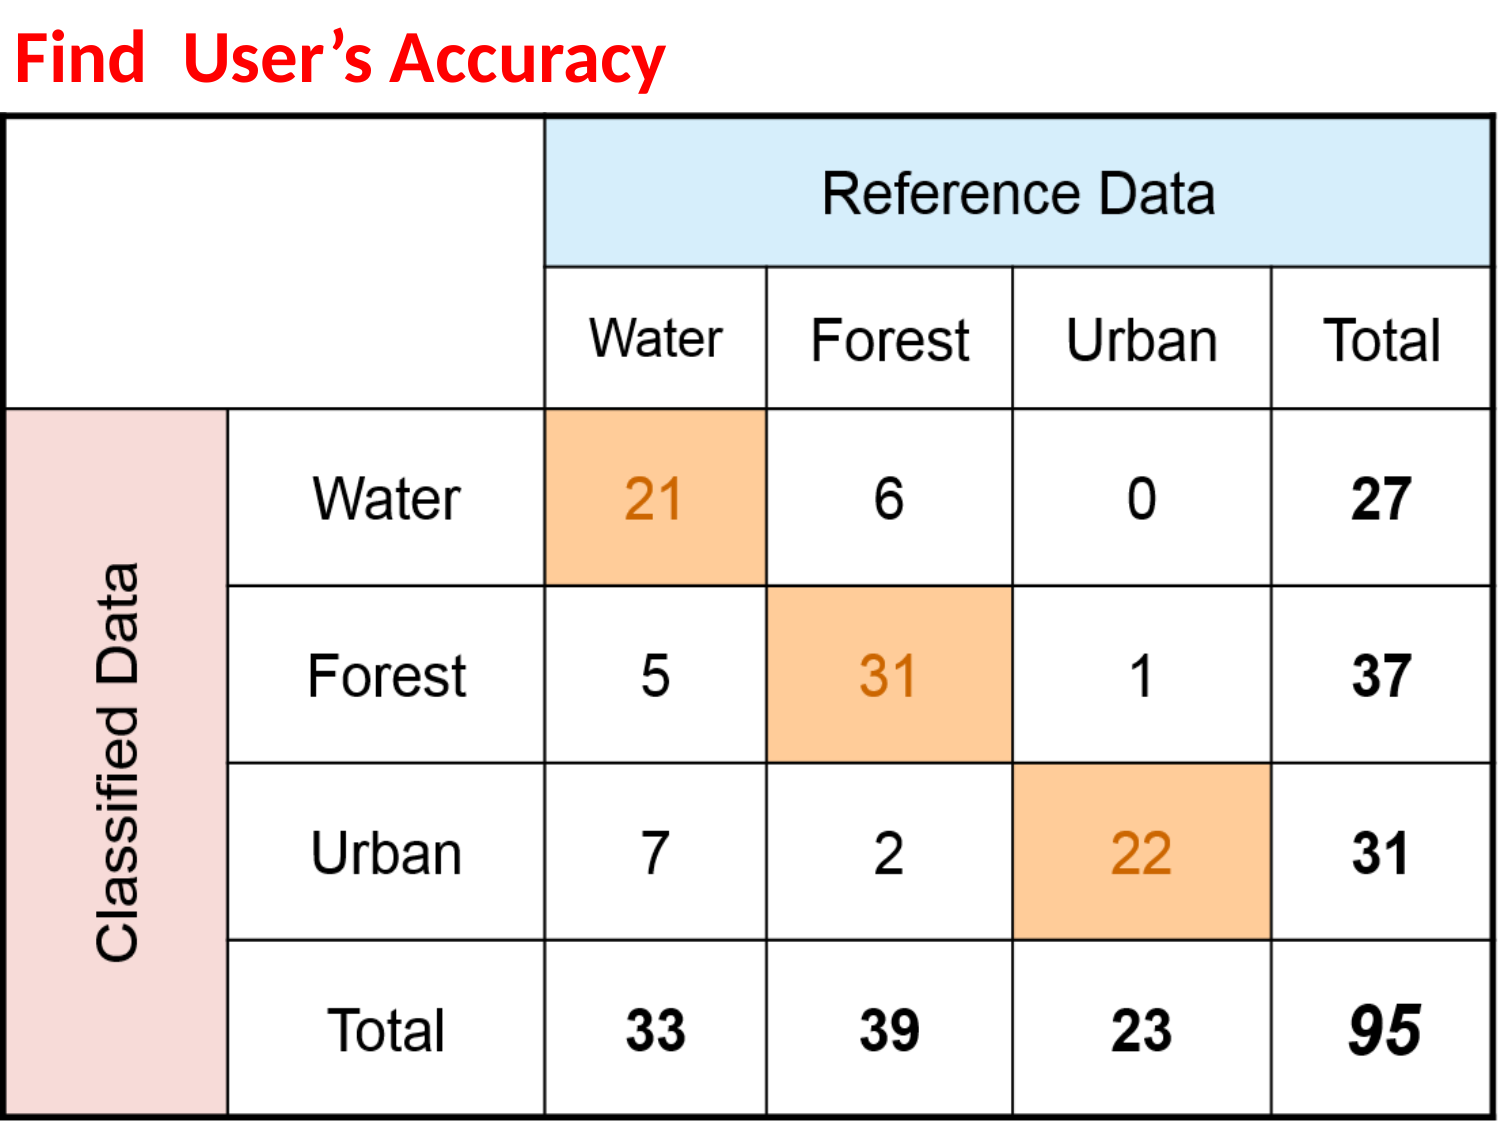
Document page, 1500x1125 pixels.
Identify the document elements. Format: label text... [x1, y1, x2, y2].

picture [0, 112, 1500, 1125]
text_box Find User’s Accuracy [0, 0, 1188, 105]
